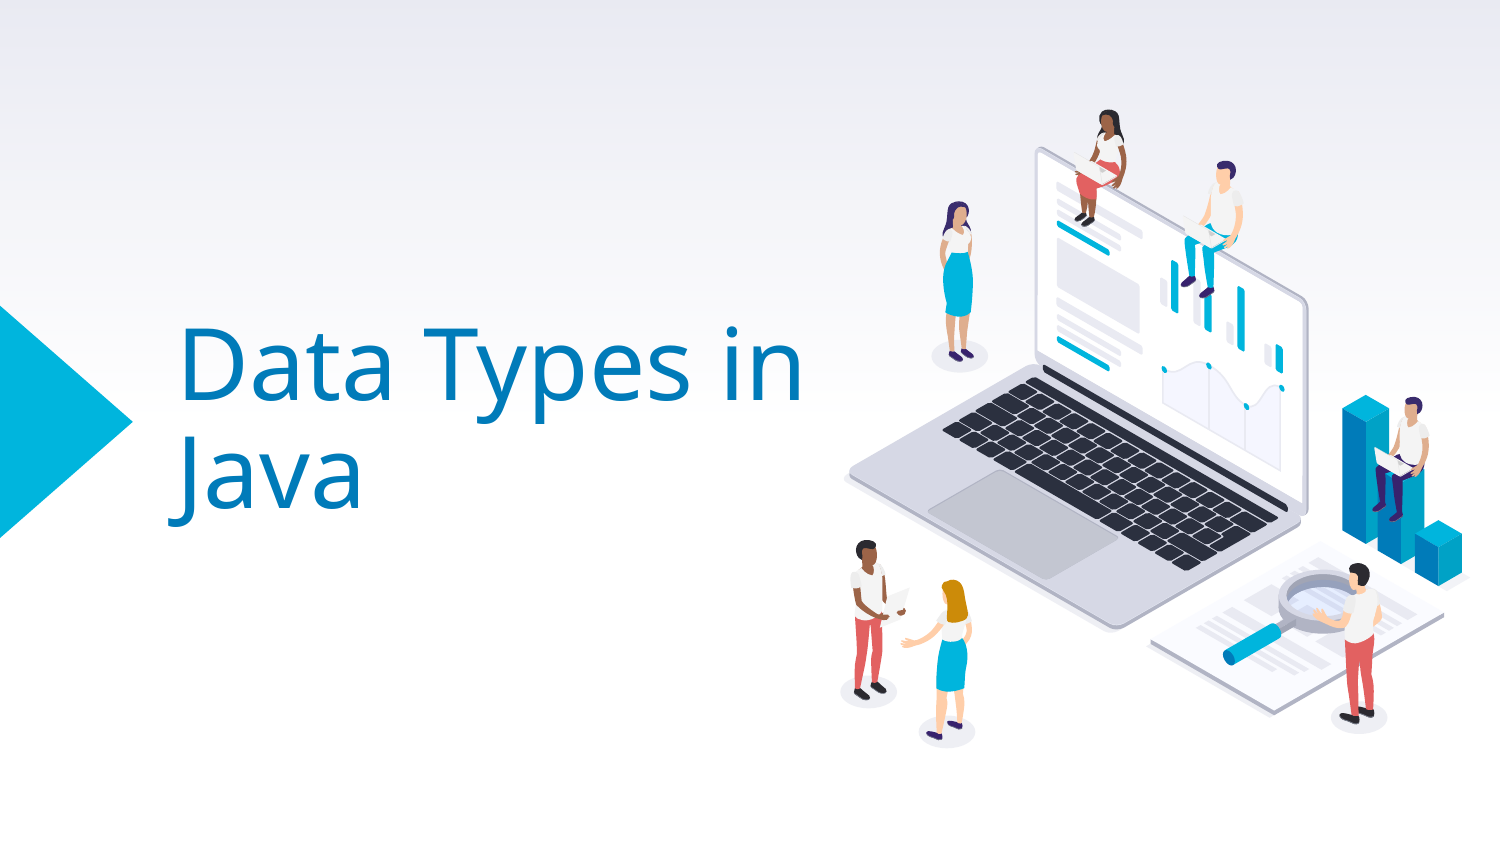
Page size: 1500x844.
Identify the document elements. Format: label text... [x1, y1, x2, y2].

title Data Types in Java [176, 305, 834, 538]
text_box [839, 109, 1471, 749]
